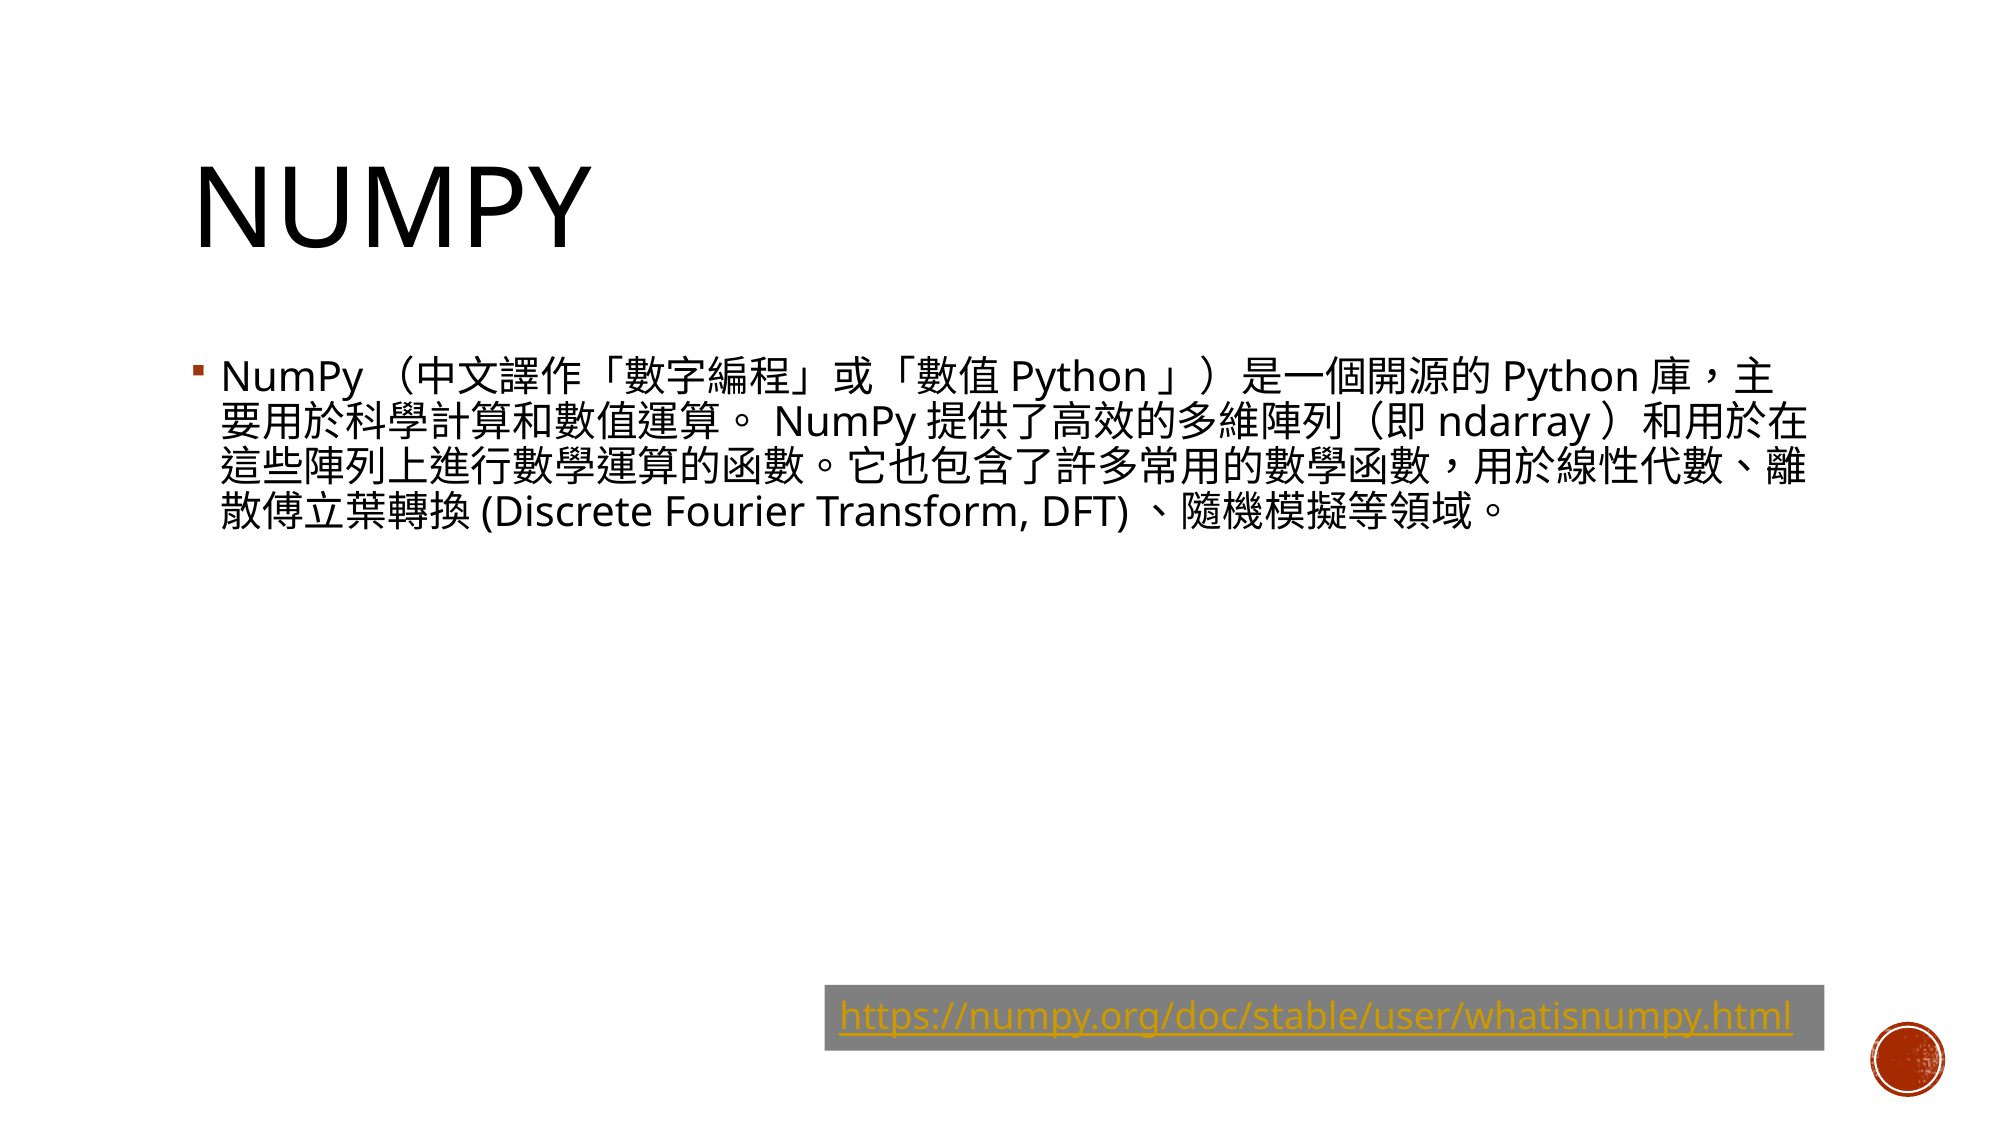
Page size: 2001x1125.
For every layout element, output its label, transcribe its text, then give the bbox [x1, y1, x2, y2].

text_box https://numpy.org/doc/stable/user/whatisnumpy.html [824, 984, 1825, 1051]
list NumPy（中文譯作「數字編程」或「數值Python」）是一個開源的Python庫，主要用於科學計算和數值運算。NumPy提供了高效的多維陣列（即ndarray）和用於在這些陣列上進行數學運算的函數。它也包含了許多常用的數學函數，用於線性代數、離散傅立葉轉換(Discrete Fourier Transform, DFT)、隨機模擬等領域。 [175, 348, 1826, 1013]
title NUMPY [175, 79, 1826, 344]
